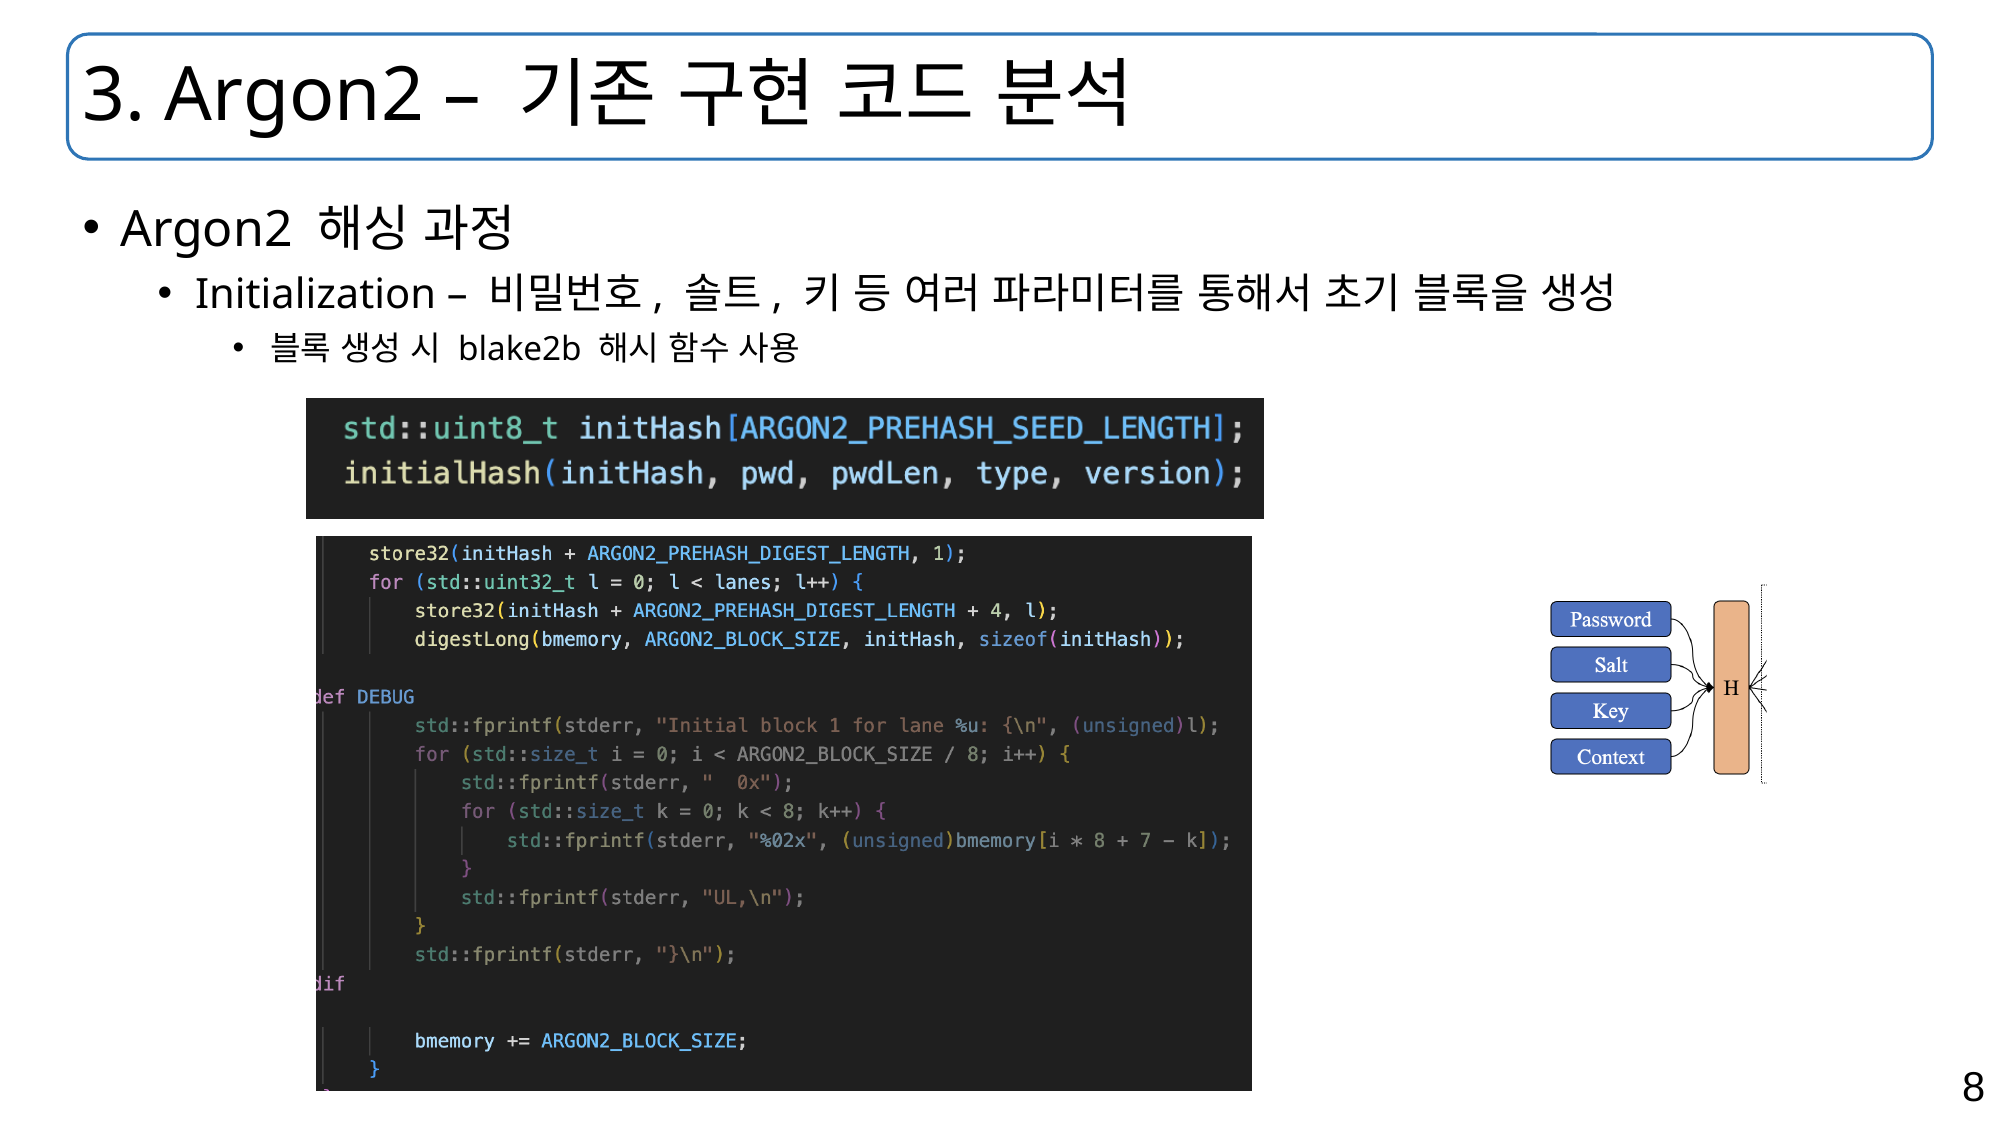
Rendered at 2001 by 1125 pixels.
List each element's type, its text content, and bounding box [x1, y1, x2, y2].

picture [1536, 532, 1767, 936]
list Argon2 해싱 과정 Initialization – 비밀번호, 솔트, 키 등 여러 파라미터를 통해서 초기 블록을 생성 블록 생성 시 blake2b 해시 함수 사용 [67, 189, 1933, 1019]
picture [316, 536, 1252, 1091]
title 3. Argon2 – 기존 구현 코드 분석 [67, 34, 1933, 160]
picture [306, 397, 1264, 519]
